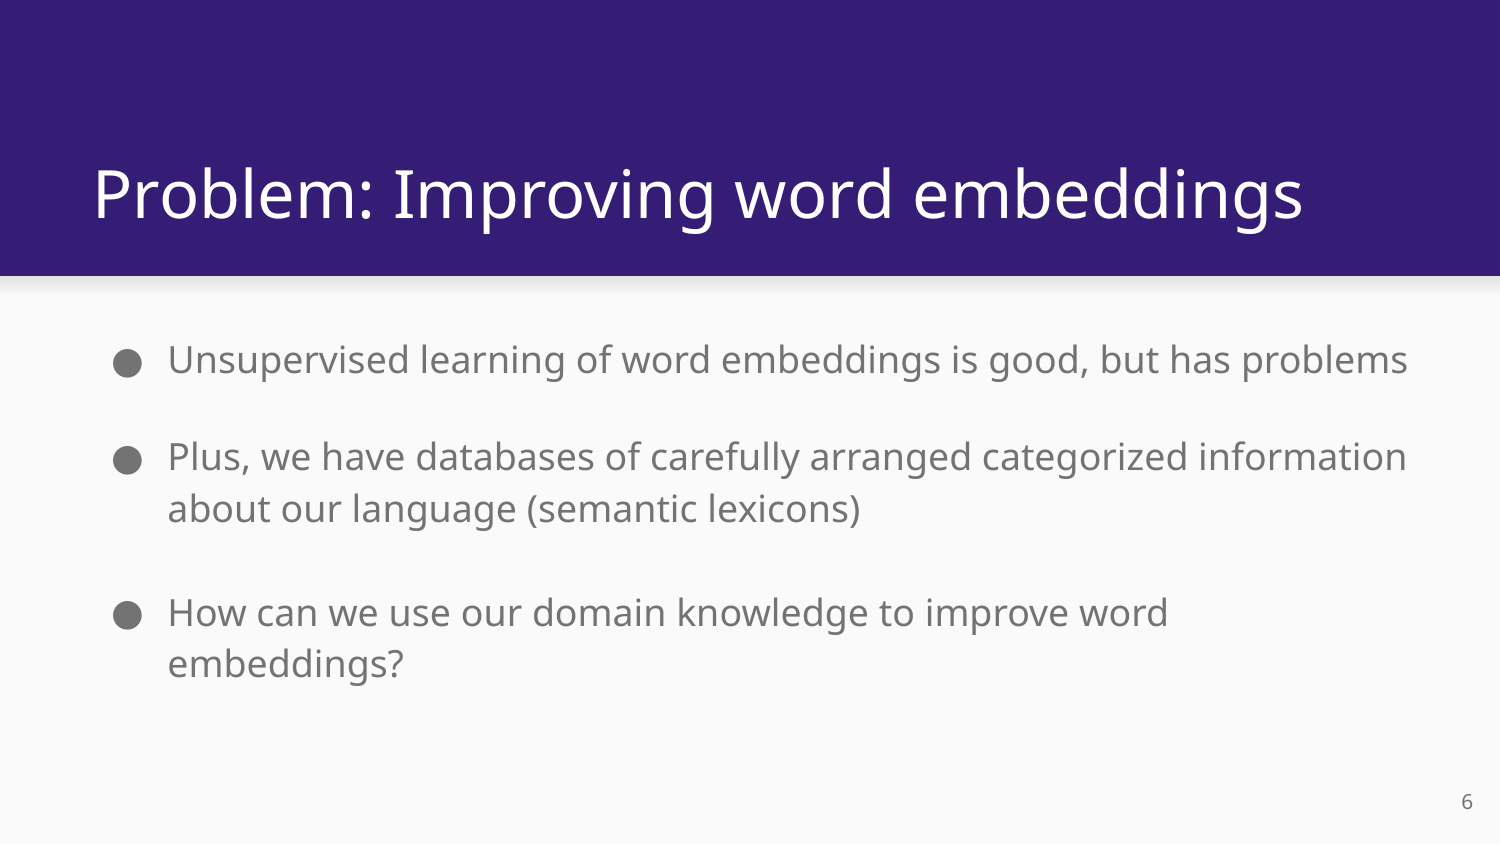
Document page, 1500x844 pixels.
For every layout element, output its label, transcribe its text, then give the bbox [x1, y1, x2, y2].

title Problem: Improving word embeddings [77, 121, 1427, 248]
list Unsupervised learning of word embeddings is good, but has problems Plus, we have databases of carefully arranged categorized information about our language (semantic lexicons) How can we use our domain knowledge to improve word embeddings? [77, 314, 1427, 760]
slide_number 6 [1398, 770, 1489, 835]
